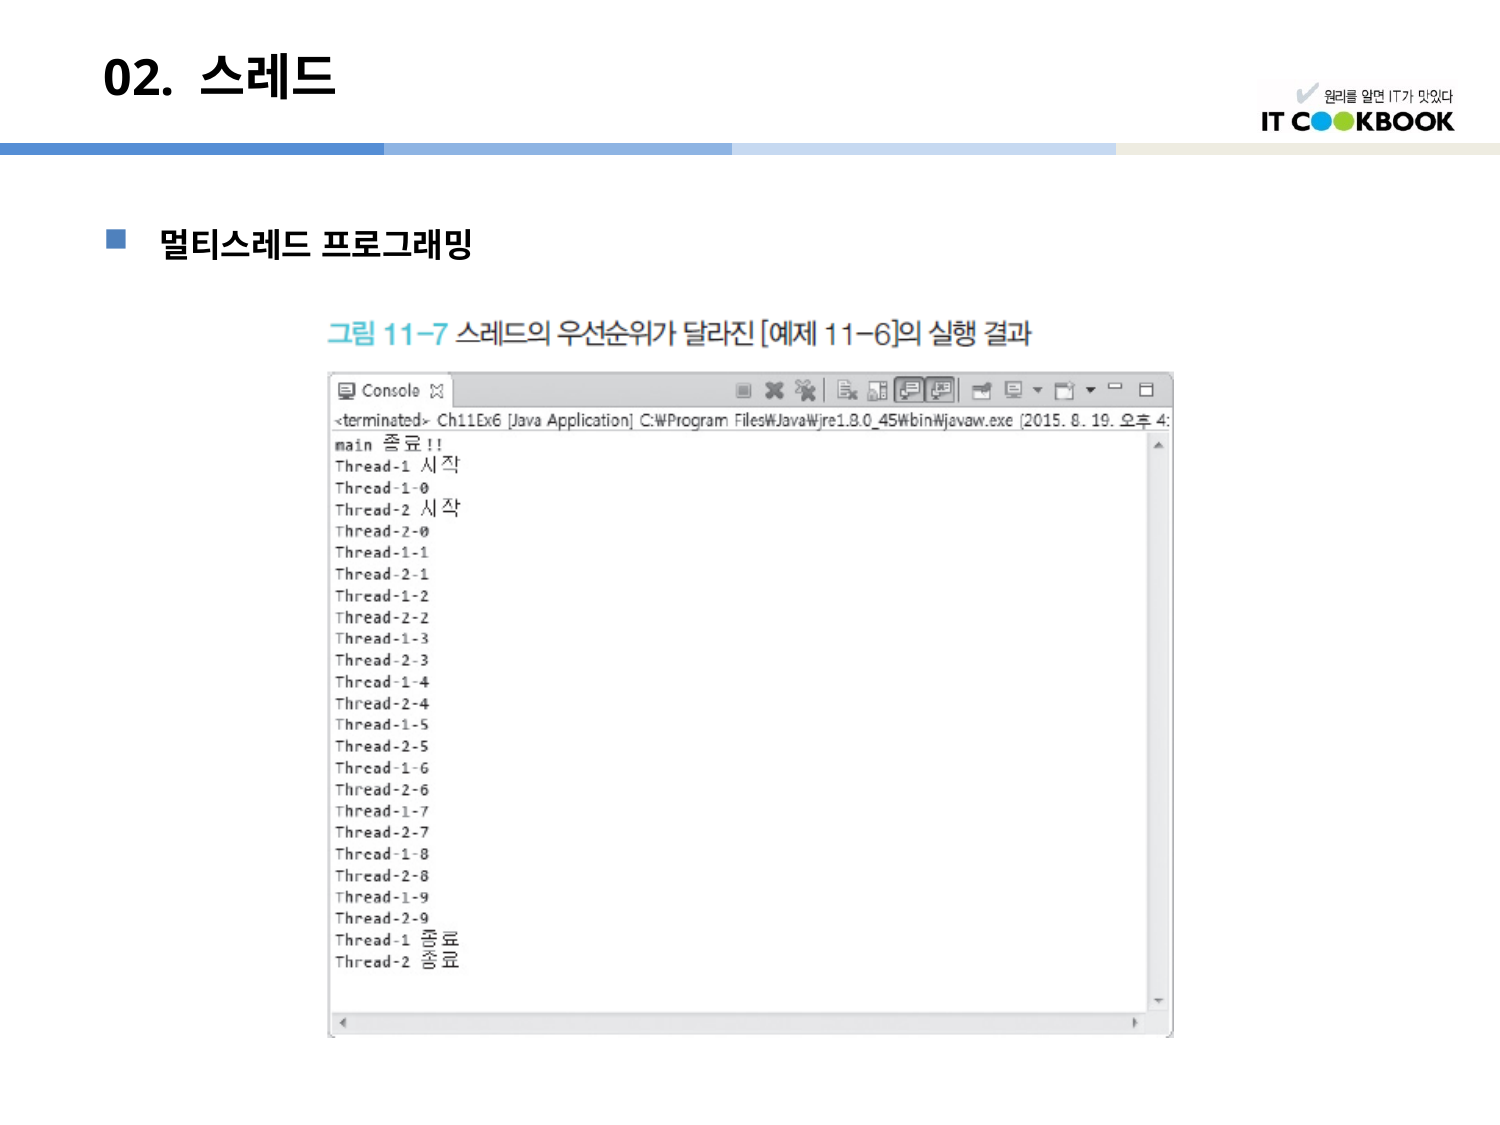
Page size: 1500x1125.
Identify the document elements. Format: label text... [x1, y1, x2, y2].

picture [326, 314, 1174, 1039]
picture [1257, 79, 1458, 133]
title 02. 스레드 [88, 30, 1211, 121]
list 멀티스레드 프로그래밍 [88, 196, 1436, 386]
